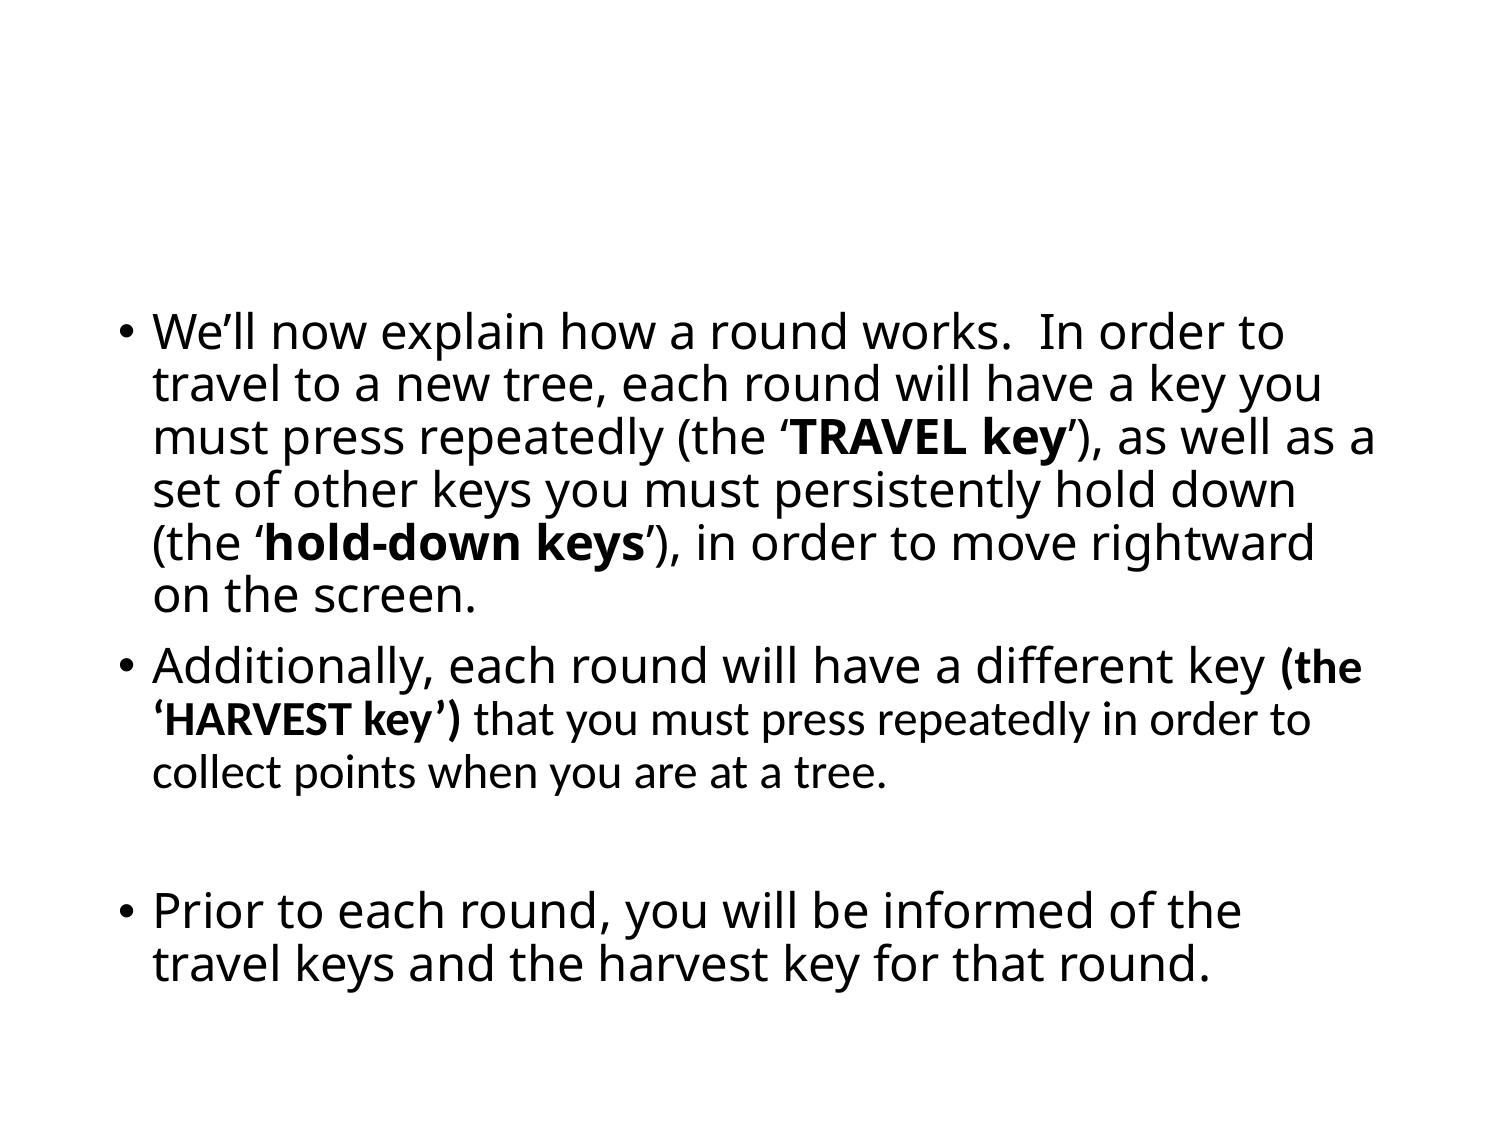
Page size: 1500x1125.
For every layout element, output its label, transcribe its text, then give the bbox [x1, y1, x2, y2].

list We’ll now explain how a round works. In order to travel to a new tree, each round will have a key you must press repeatedly (the ‘TRAVEL key’), as well as a set of other keys you must persistently hold down (the ‘hold-down keys’), in order to move rightward on the screen. Additionally, each round will have a different key (the ‘HARVEST key’) that you must press repeatedly in order to collect points when you are at a tree. Prior to each round, you will be informed of the travel keys and the harvest key for that round. [103, 299, 1397, 1014]
